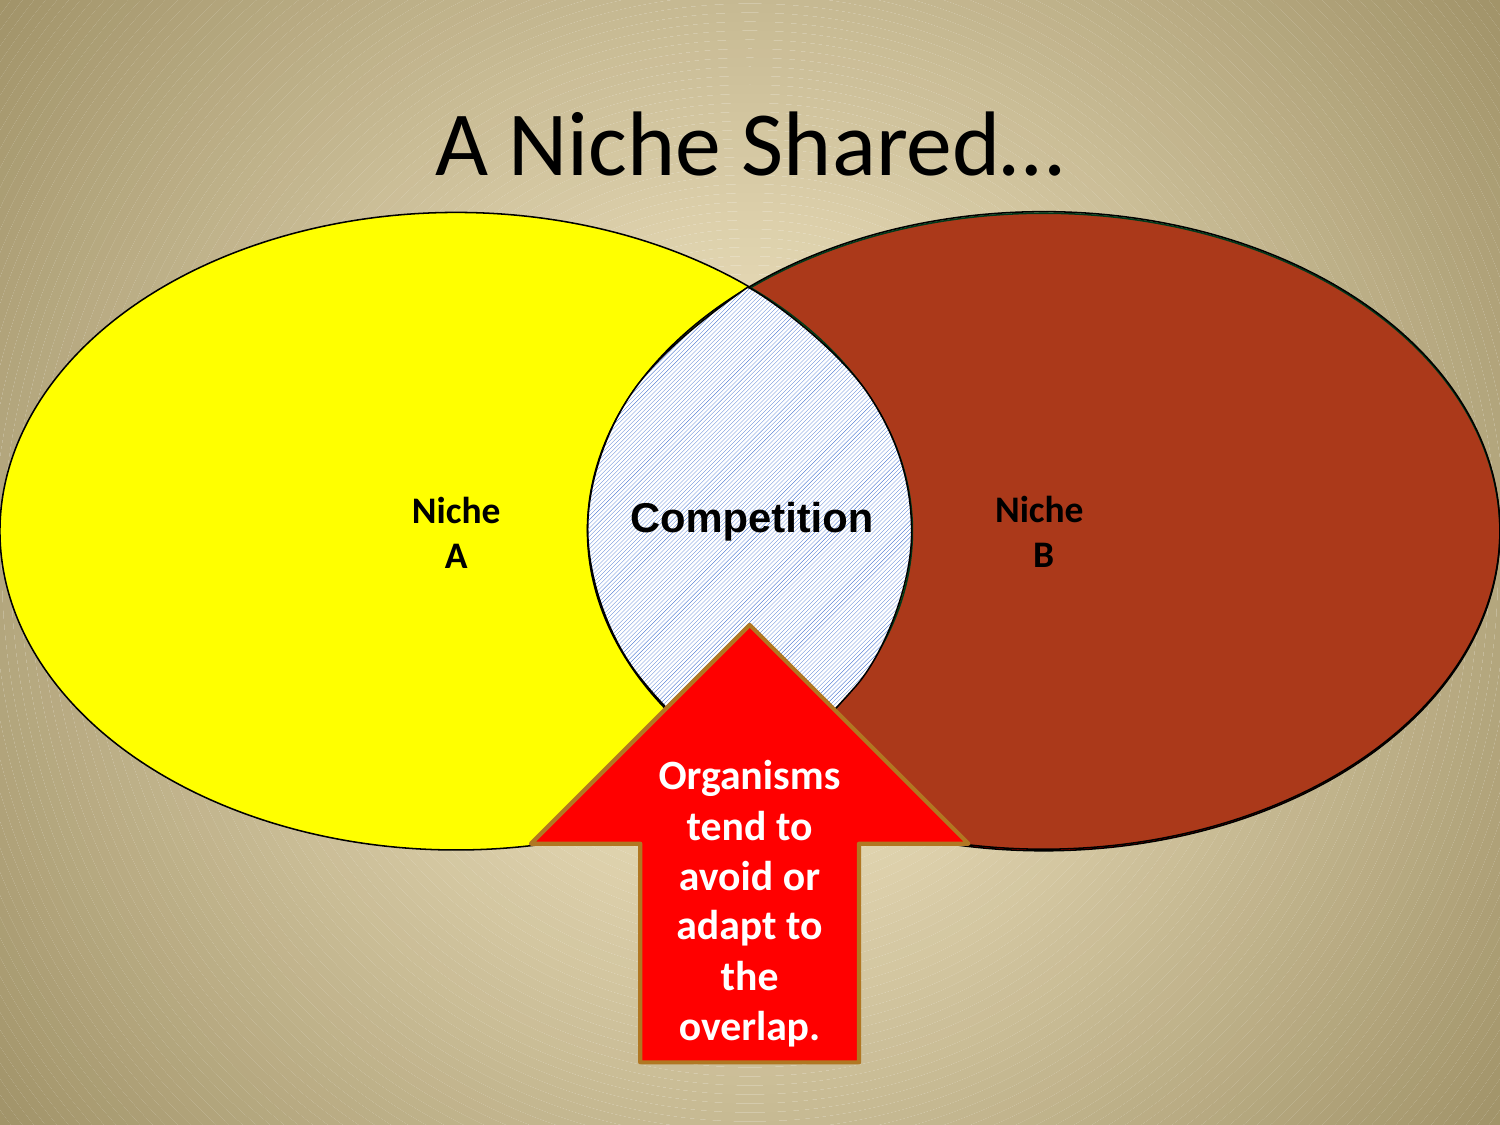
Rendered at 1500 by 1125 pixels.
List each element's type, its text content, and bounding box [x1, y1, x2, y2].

text_box Niche A [0, 212, 749, 850]
title A Niche Shared… [75, 45, 1425, 233]
text_box Competition [615, 483, 889, 548]
text_box [587, 287, 912, 708]
text_box Organisms tend to avoid or adapt to the overlap. [528, 622, 971, 1065]
text_box Niche B [749, 211, 1500, 850]
